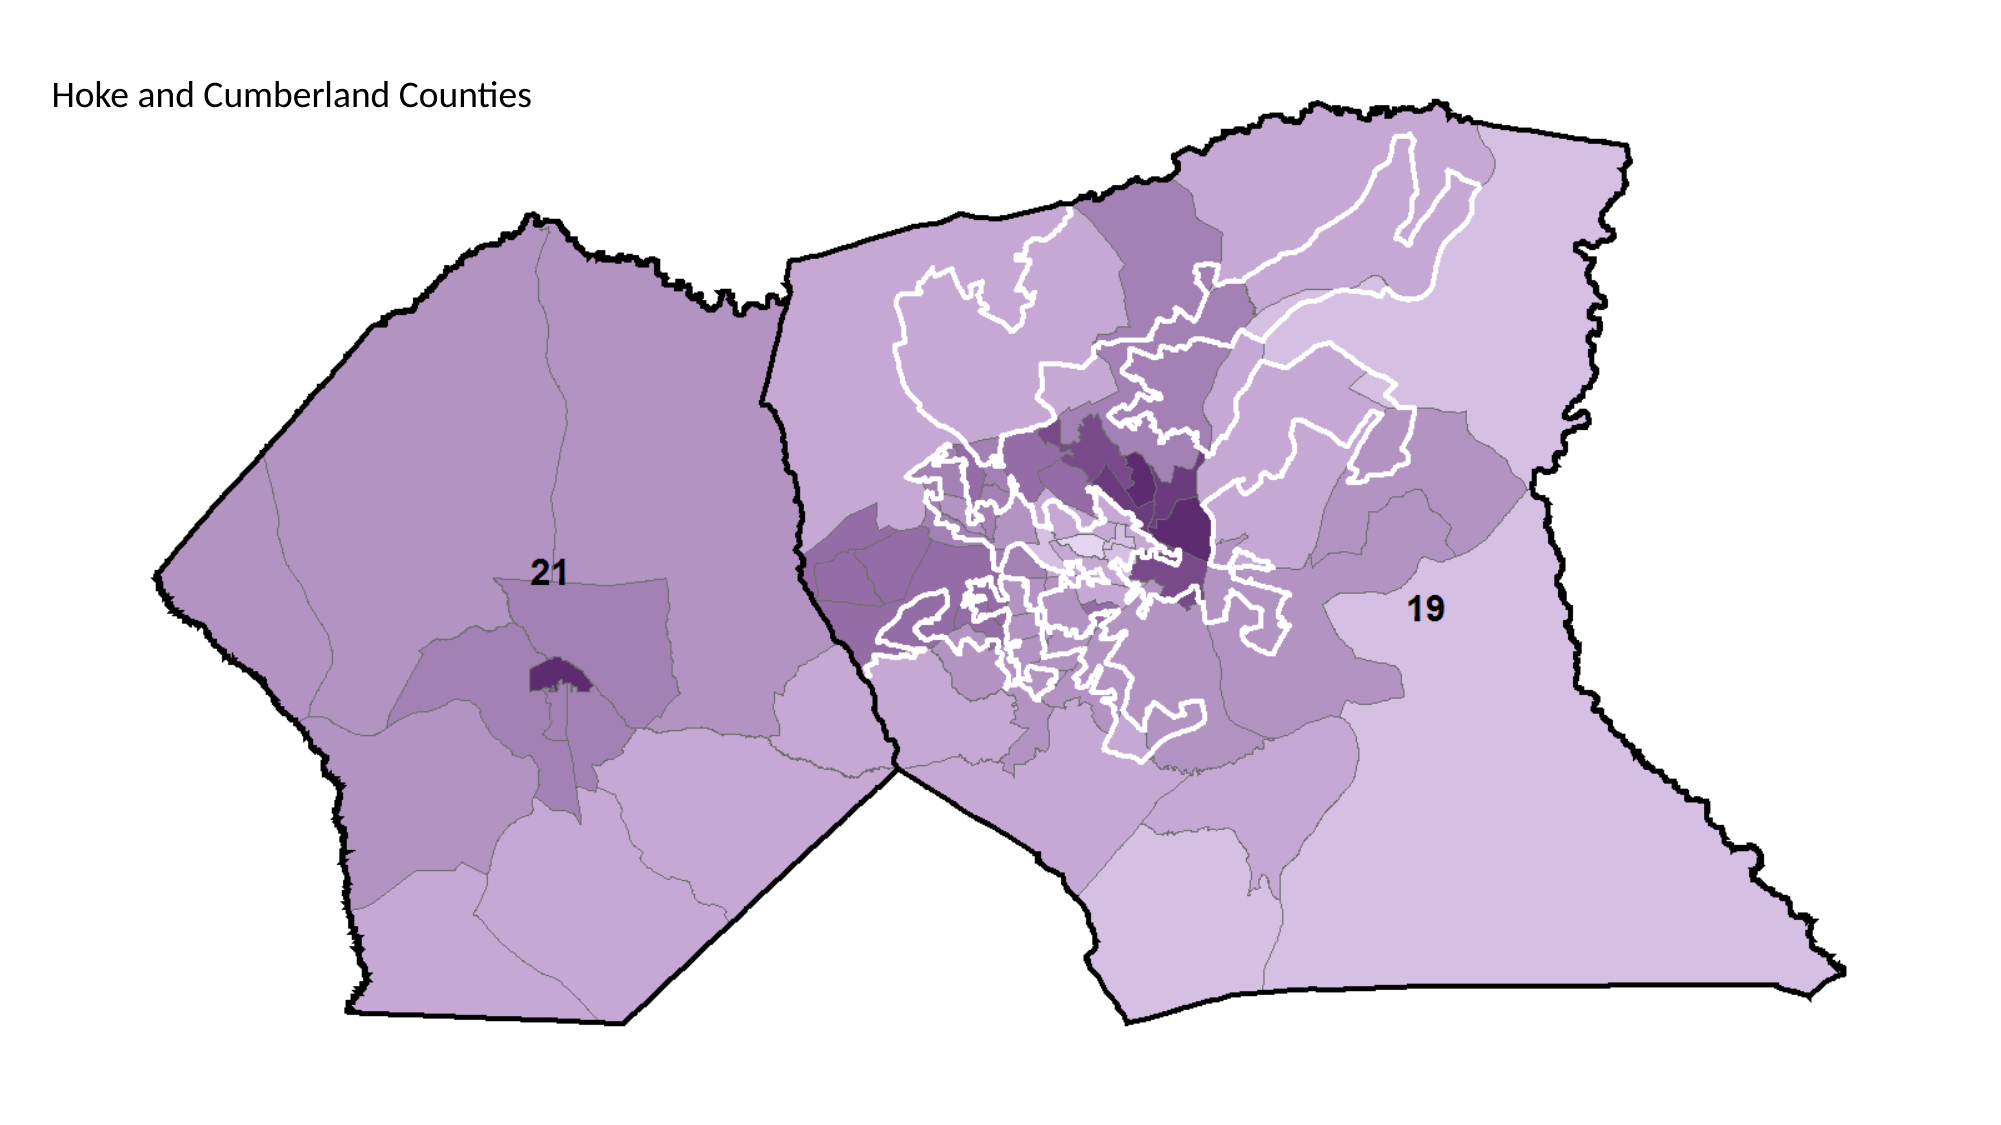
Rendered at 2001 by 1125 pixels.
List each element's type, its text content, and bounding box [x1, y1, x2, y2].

picture [71, 0, 1929, 1125]
text_box Hoke and Cumberland Counties [36, 62, 71, 122]
